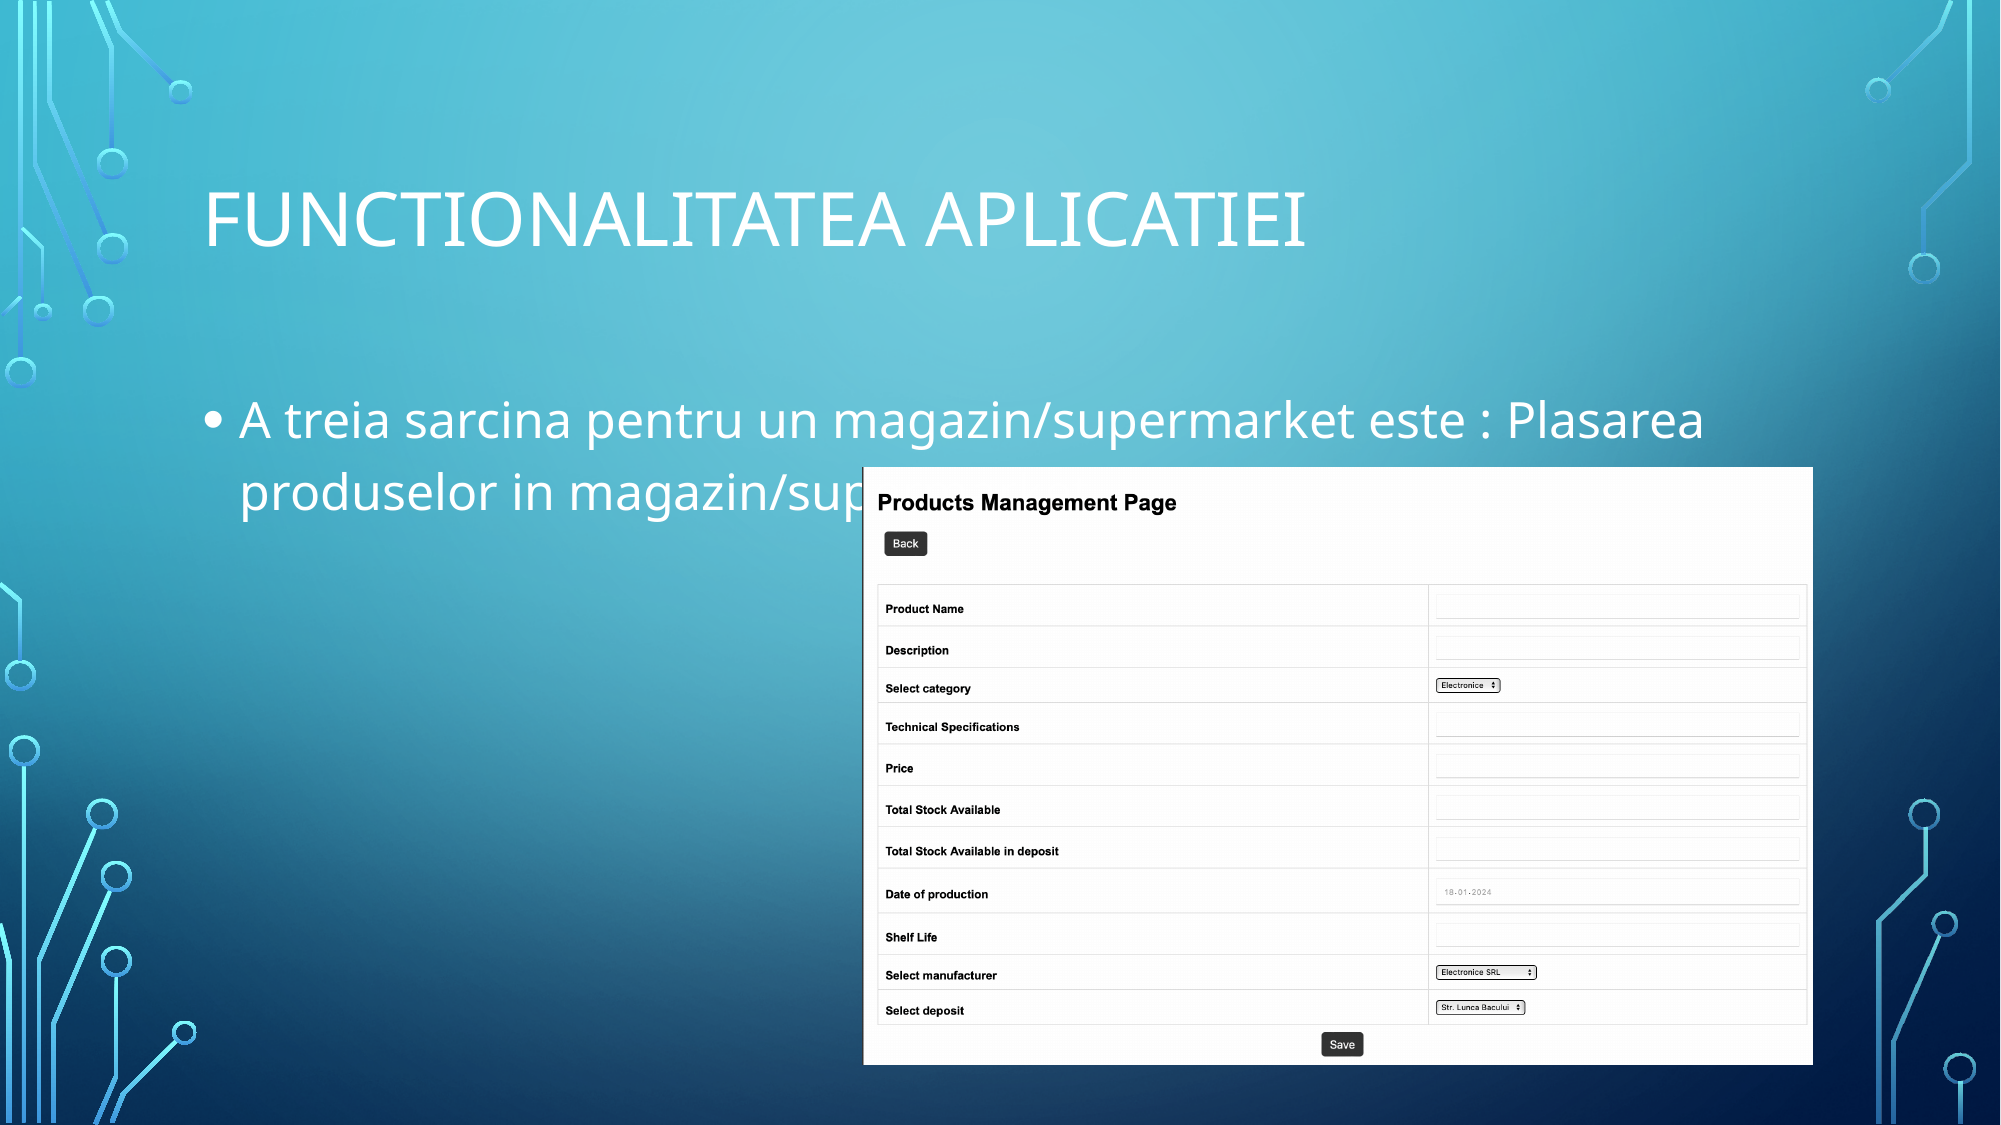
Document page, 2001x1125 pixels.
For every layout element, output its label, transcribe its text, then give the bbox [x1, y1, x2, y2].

title Functionalitatea aplicatiei [187, 101, 1813, 344]
list A treia sarcina pentru un magazin/supermarket este : Plasarea produselor in magazin/supermarket. [187, 369, 1813, 950]
picture [862, 466, 1813, 1065]
